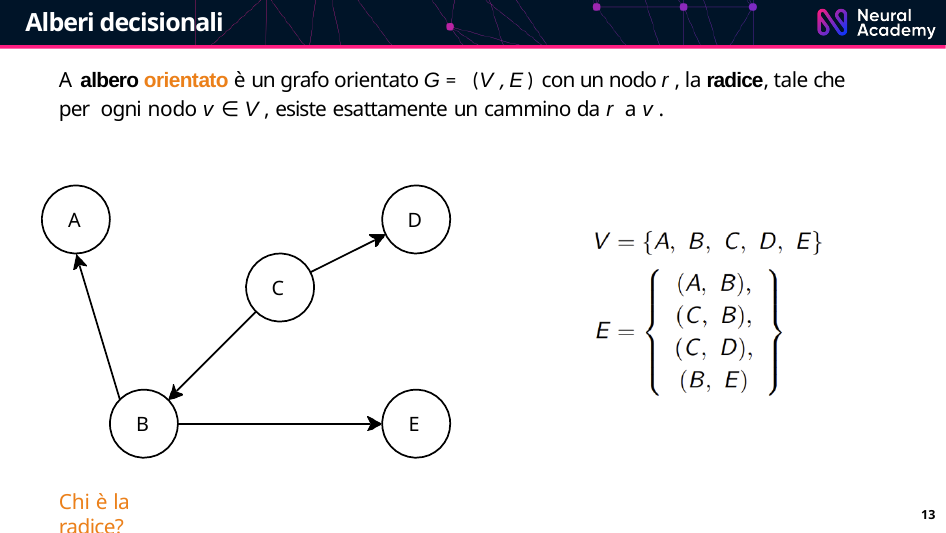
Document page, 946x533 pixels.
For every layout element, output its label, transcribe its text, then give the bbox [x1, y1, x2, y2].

text_box A [66, 204, 84, 232]
text_box [382, 185, 451, 254]
text_box [113, 439, 175, 458]
picture [535, 170, 892, 473]
title A albero orientato è un grafo orientato G = (V , E ) con un nodo r , la radice, tale che per ogni nodo v ∈ V , esiste esattamente un cammino da r a v . [56, 61, 857, 153]
text_box [41, 185, 110, 253]
text_box Chi è la radice? [56, 486, 197, 533]
text_box D [405, 204, 425, 232]
text_box [385, 389, 451, 458]
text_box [73, 234, 386, 431]
picture [0, 0, 946, 45]
text_box E [406, 408, 425, 436]
slide_number 13 [913, 503, 938, 533]
